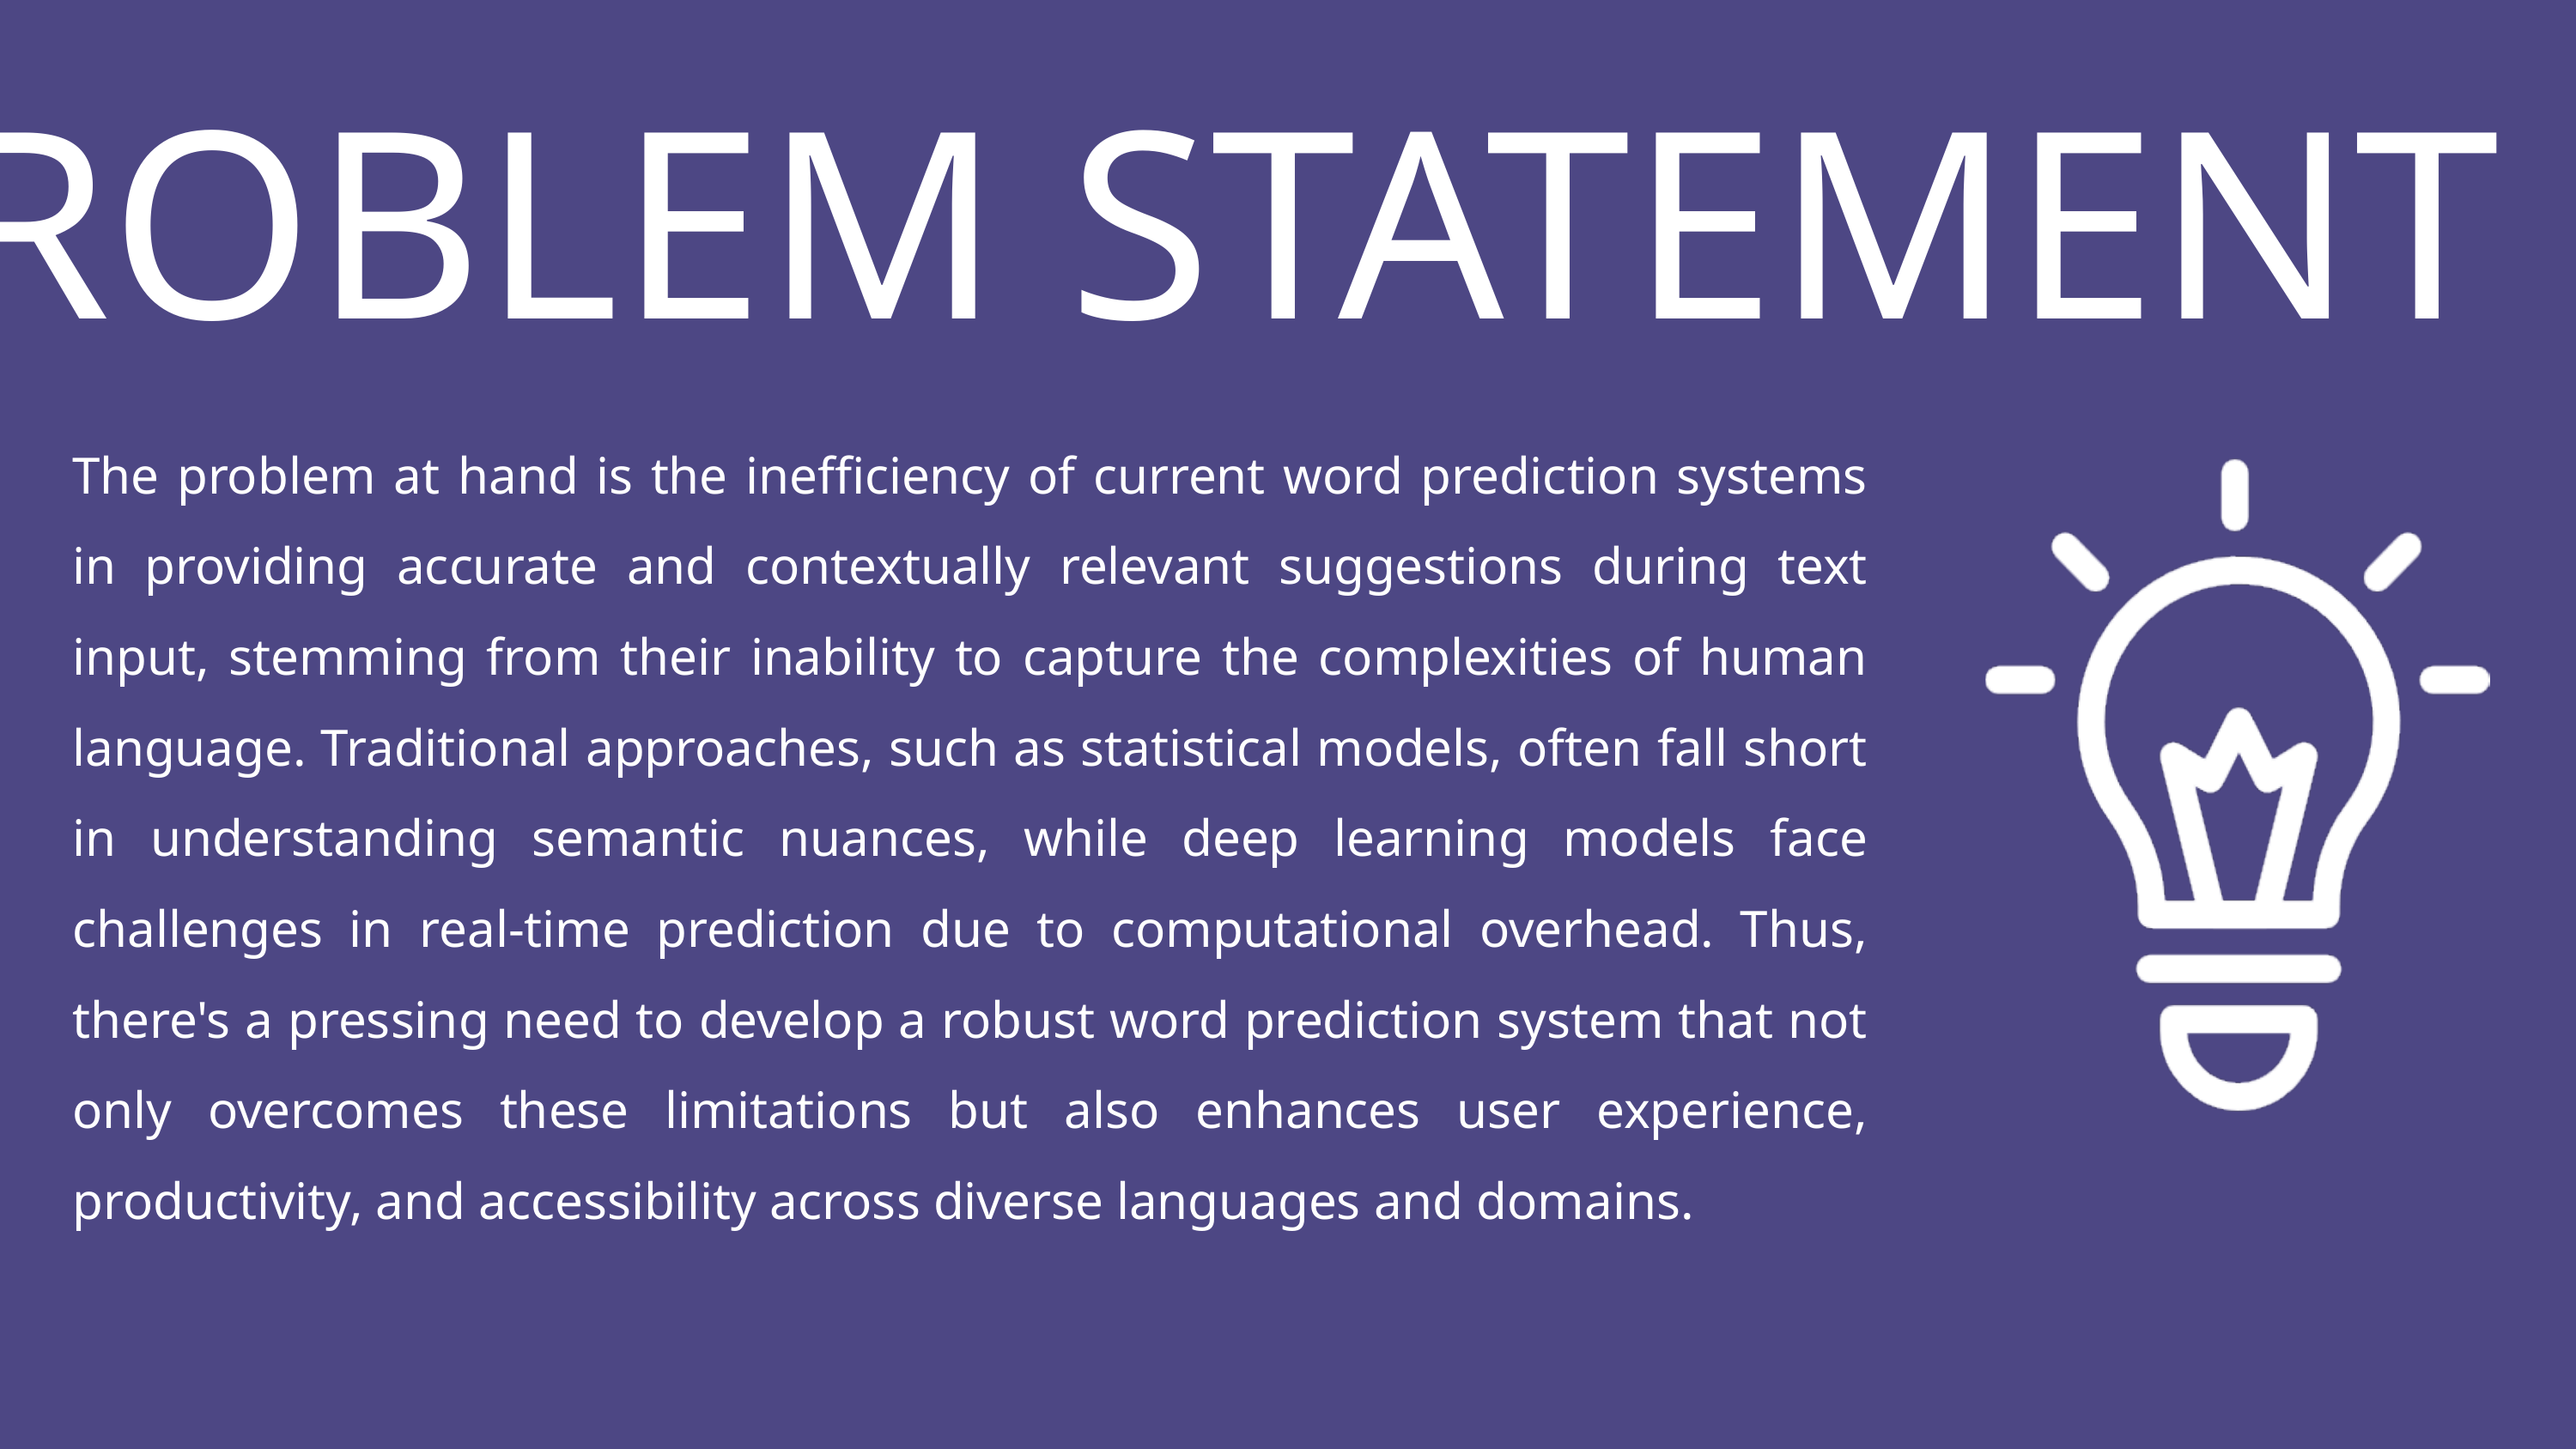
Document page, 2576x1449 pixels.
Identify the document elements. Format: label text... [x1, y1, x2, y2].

text_box [1985, 456, 2490, 1115]
text_box PROBLEM STATEMENT [0, 107, 2512, 371]
text_box The problem at hand is the inefficiency of current word prediction systems in providing accurate and contextually relevant suggestions during text input, stemming from their inability to capture the complexities of human language. Traditional approaches, such as statistical models, often fall short in understanding semantic nuances, while deep learning models face challenges in real-time prediction due to computational overhead. Thus, there's a pressing need to develop a robust word prediction system that not only overcomes these limitations but also enhances user experience, productivity, and accessibility across diverse languages and domains. [72, 413, 1868, 1230]
